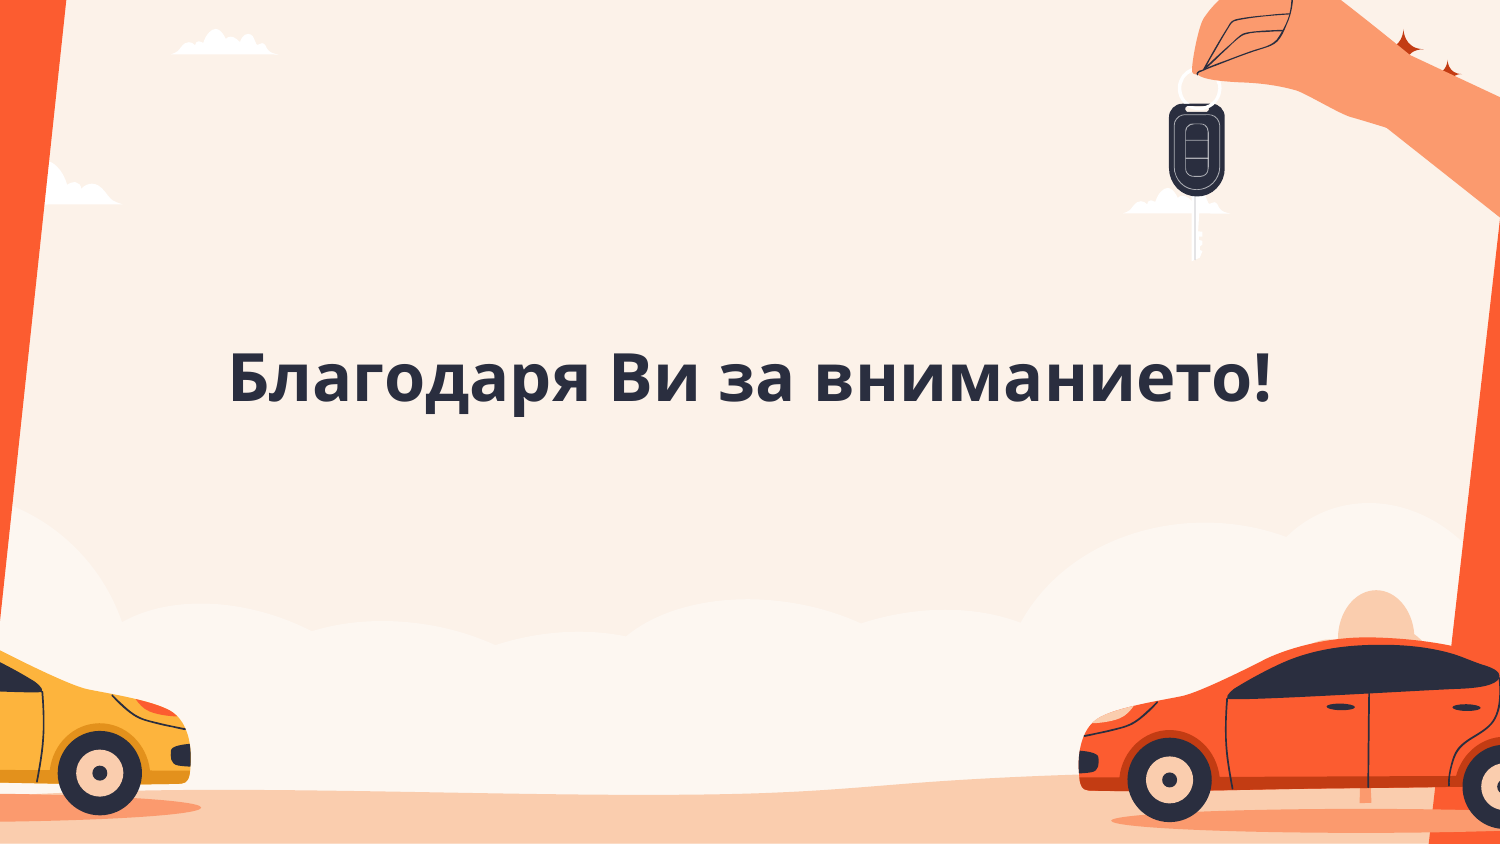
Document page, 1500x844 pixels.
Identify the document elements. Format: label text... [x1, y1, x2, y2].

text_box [1178, 7, 1500, 289]
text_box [1077, 637, 1500, 830]
text_box Благодаря Ви за вниманието! [0, 319, 1500, 413]
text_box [1168, 66, 1172, 262]
